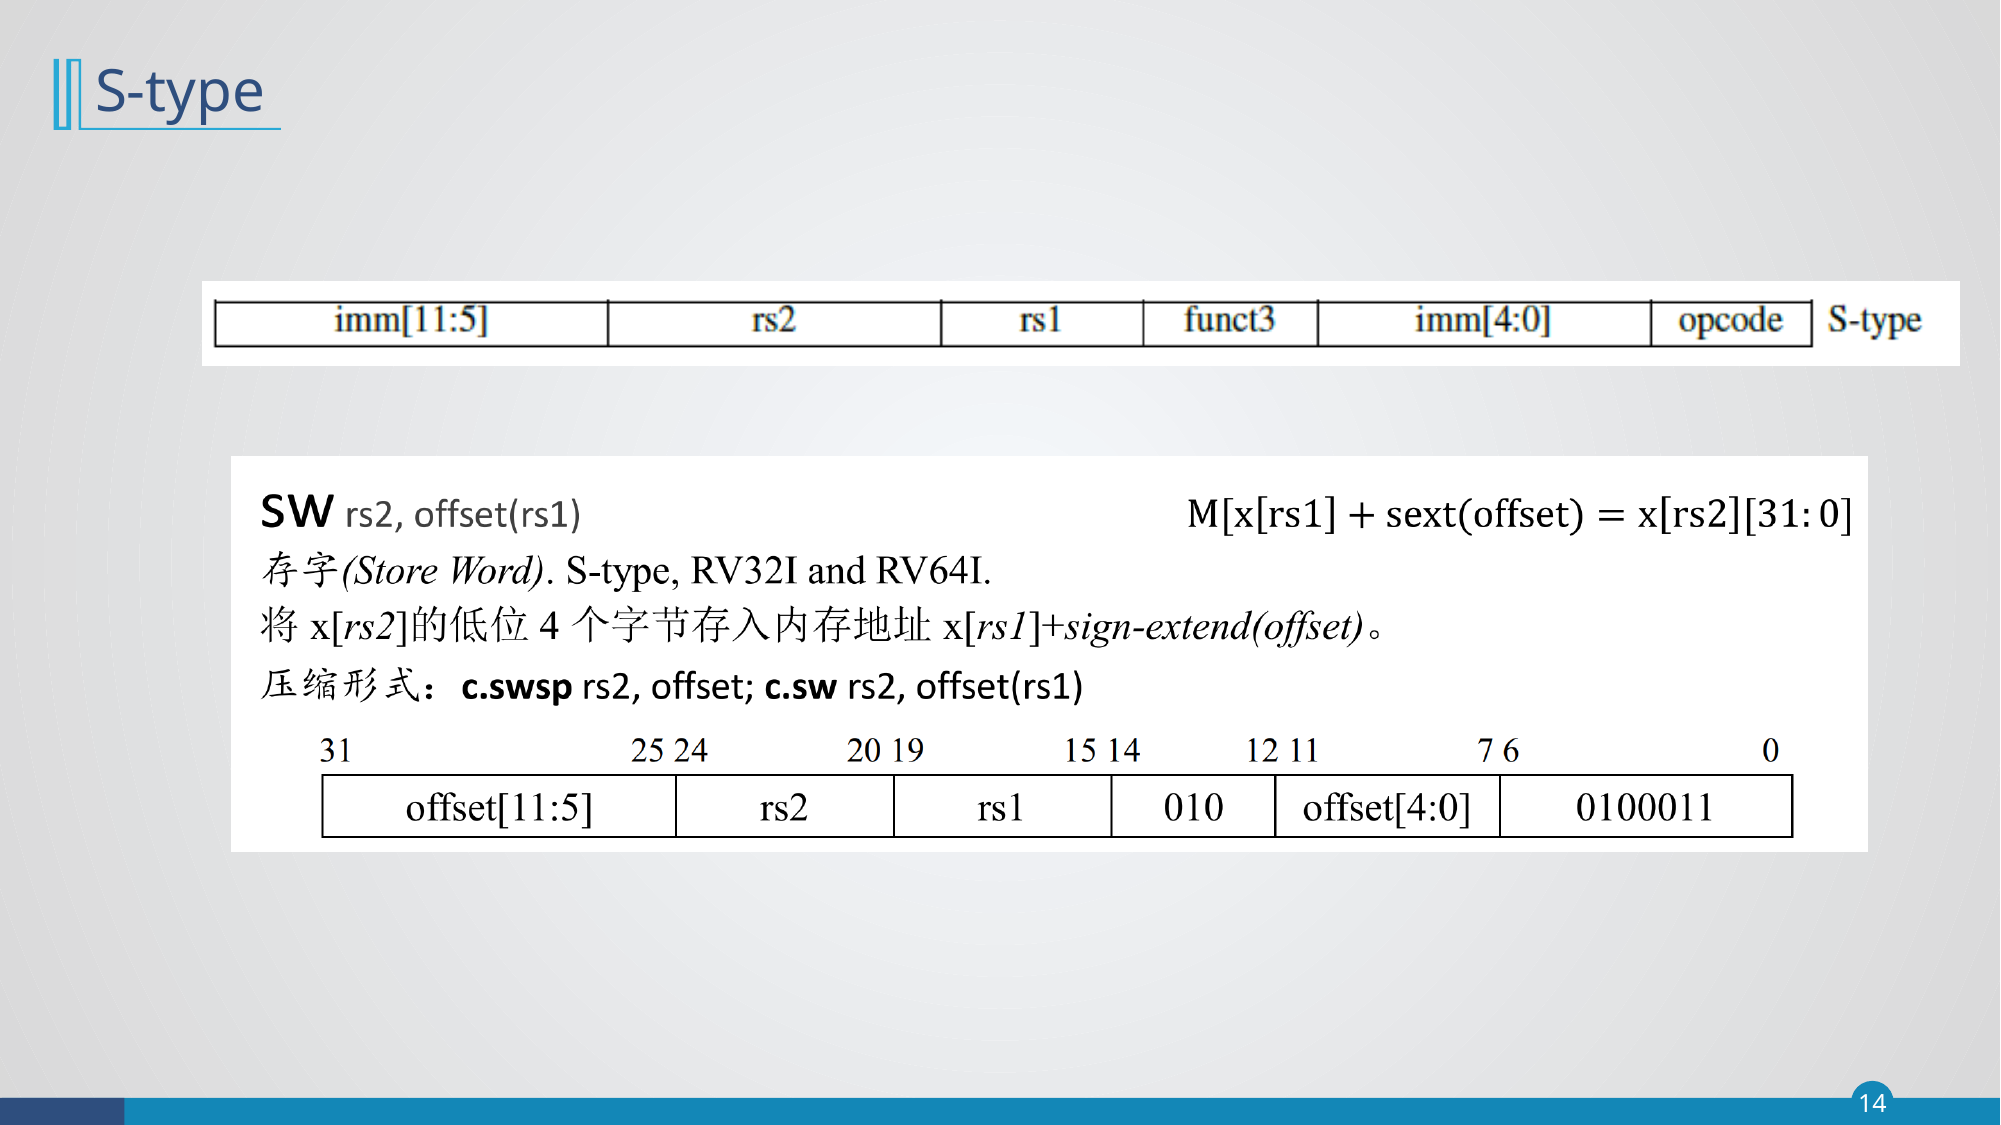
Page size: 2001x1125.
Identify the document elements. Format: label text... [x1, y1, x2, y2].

title S-type [80, 42, 1805, 144]
picture [231, 456, 1868, 853]
picture [202, 281, 1960, 366]
